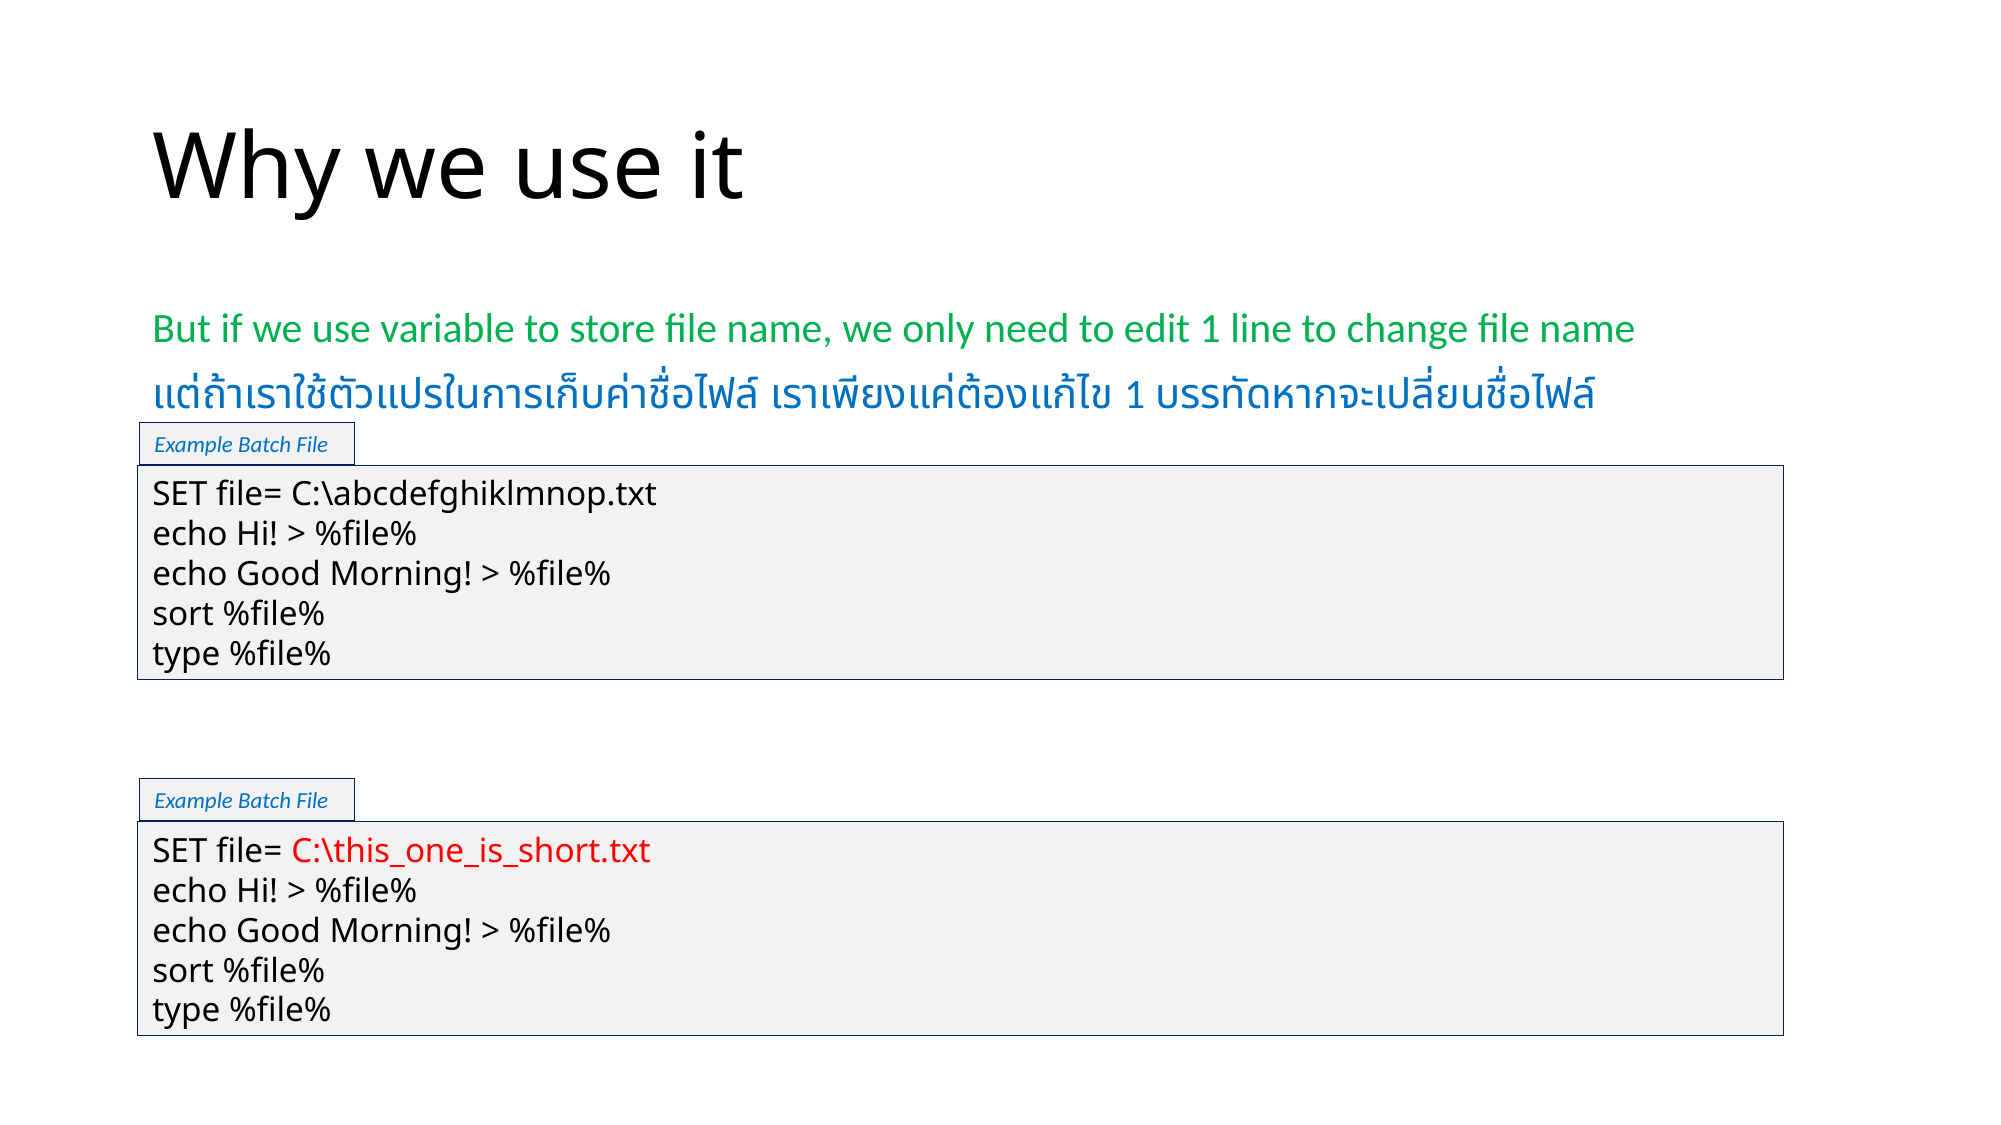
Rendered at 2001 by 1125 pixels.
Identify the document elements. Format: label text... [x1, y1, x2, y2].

title Why we use it [137, 59, 1863, 278]
list But if we use variable to store file name, we only need to edit 1 line to change file name แต่ถ้าเราใช้ตัวแปรในการเก็บค่าชื่อไฟล์ เราเพียงแค่ต้องแก้ไข 1 บรรทัดหากจะเปลี่ยนชื่อไฟล์ [137, 299, 1863, 1014]
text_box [137, 778, 1784, 1039]
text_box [137, 422, 1784, 683]
